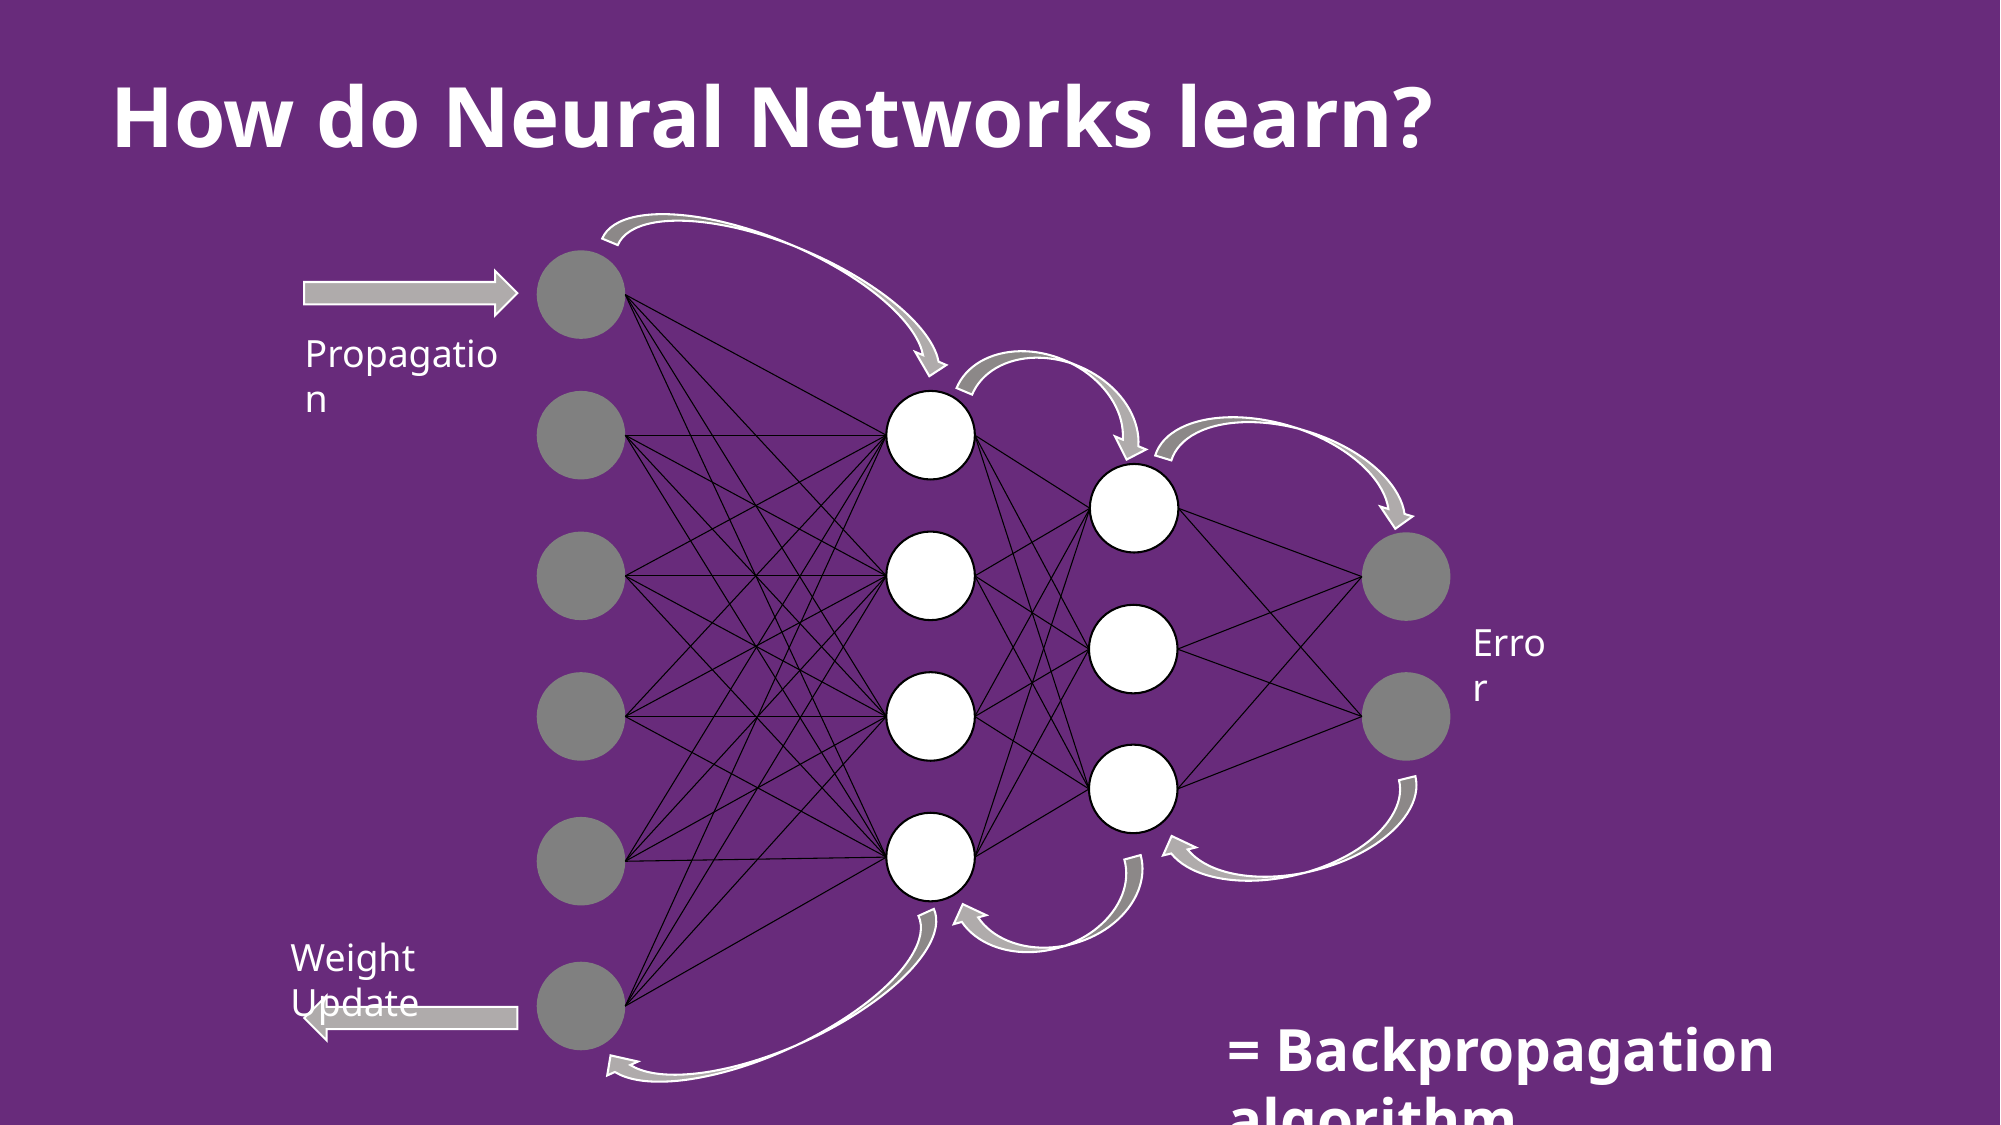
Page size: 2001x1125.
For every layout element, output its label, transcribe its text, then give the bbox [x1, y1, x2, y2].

text_box [605, 1051, 787, 1083]
text_box Error [1457, 611, 1576, 717]
text_box Propagation [289, 322, 532, 427]
text_box = Backpropagation algorithm [1212, 1006, 2000, 1125]
text_box Weight Update [275, 926, 536, 1031]
text_box [315, 1031, 328, 1043]
text_box [303, 268, 519, 318]
text_box [600, 213, 807, 250]
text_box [536, 250, 1451, 1051]
title How do Neural Networks learn? [95, 68, 1858, 489]
